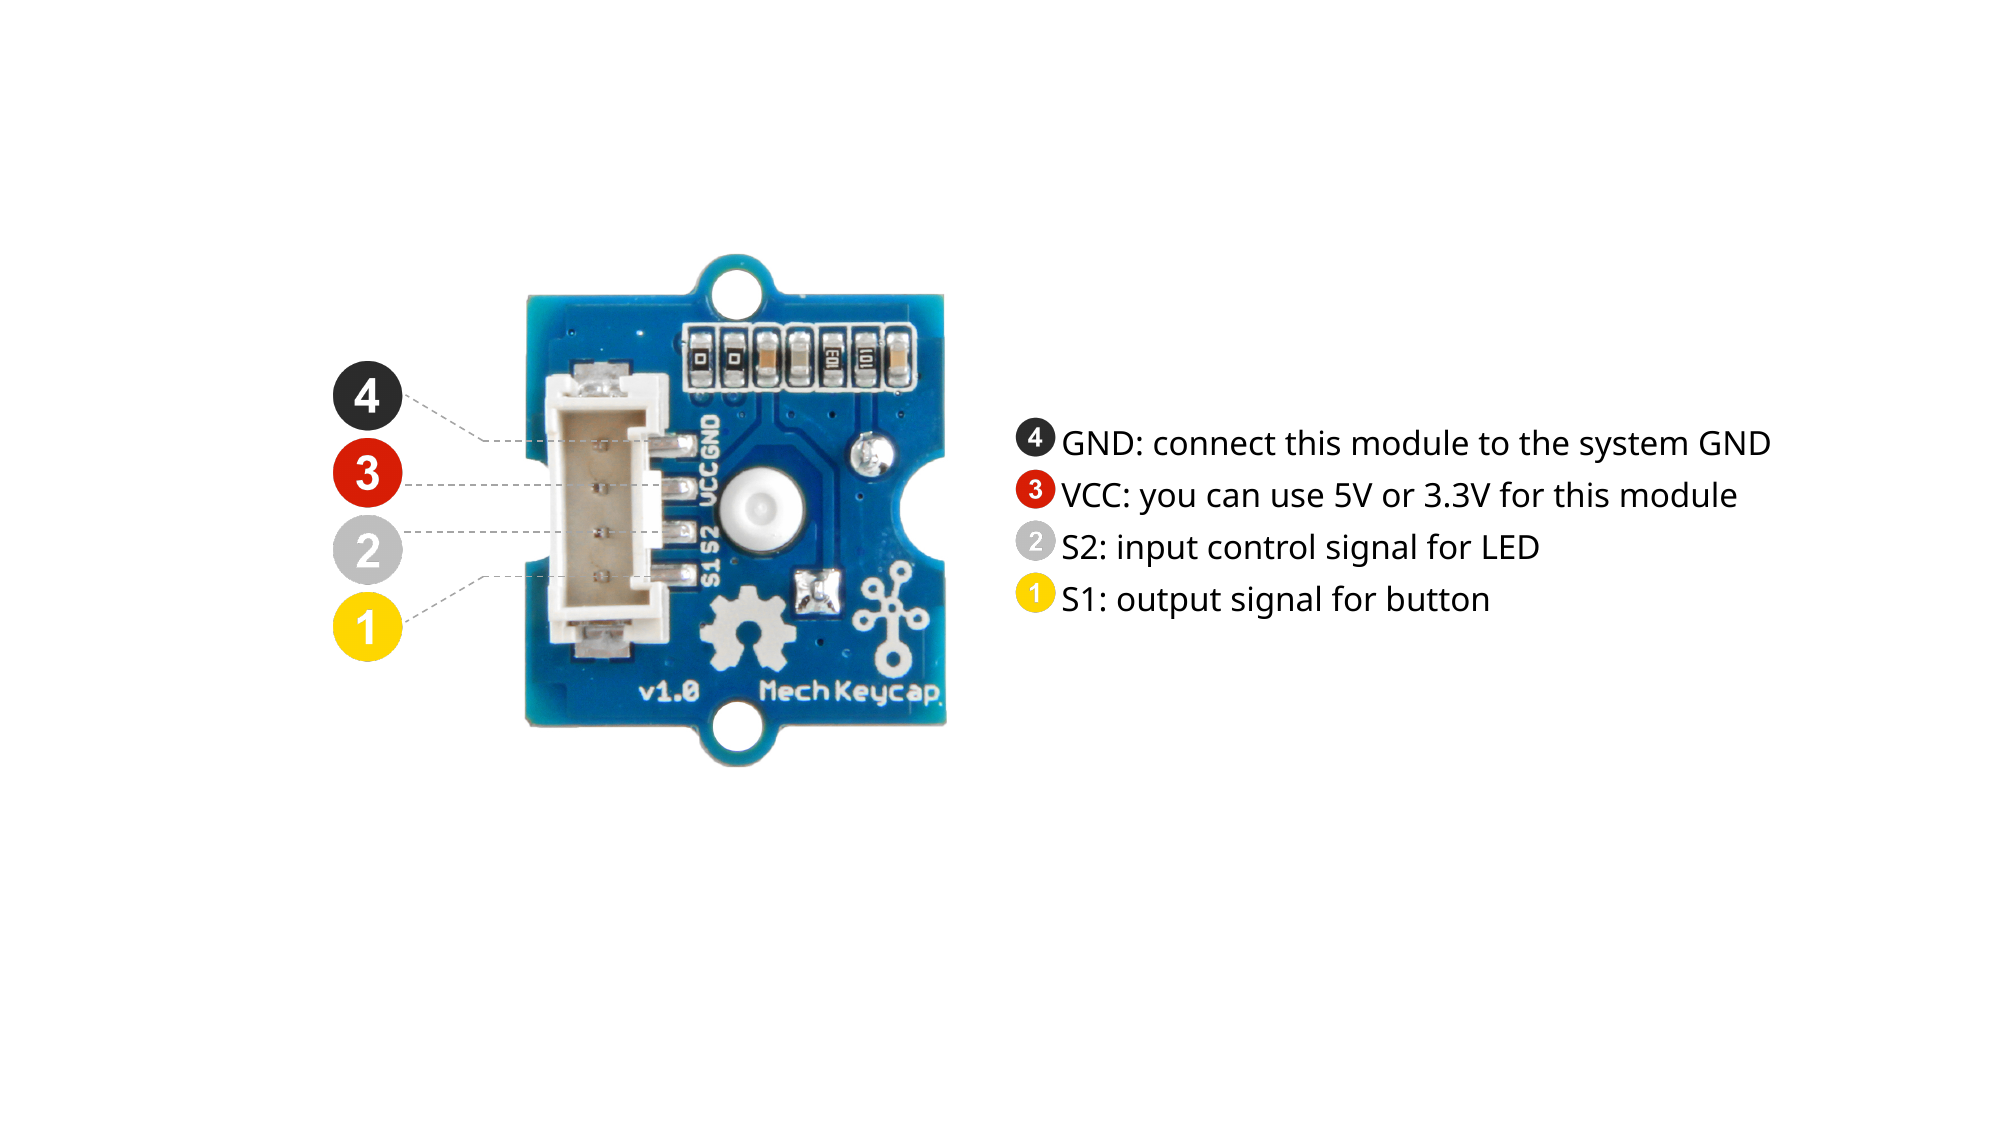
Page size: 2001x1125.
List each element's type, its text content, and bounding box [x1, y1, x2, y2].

picture [343, 213, 1132, 805]
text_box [407, 394, 484, 441]
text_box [328, 356, 407, 666]
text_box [407, 576, 484, 623]
text_box GND: connect this module to the system GND VCC: you can use 5V or 3.3V for this module S2: input control signal for LED S1: output signal for button [1132, 402, 1804, 761]
